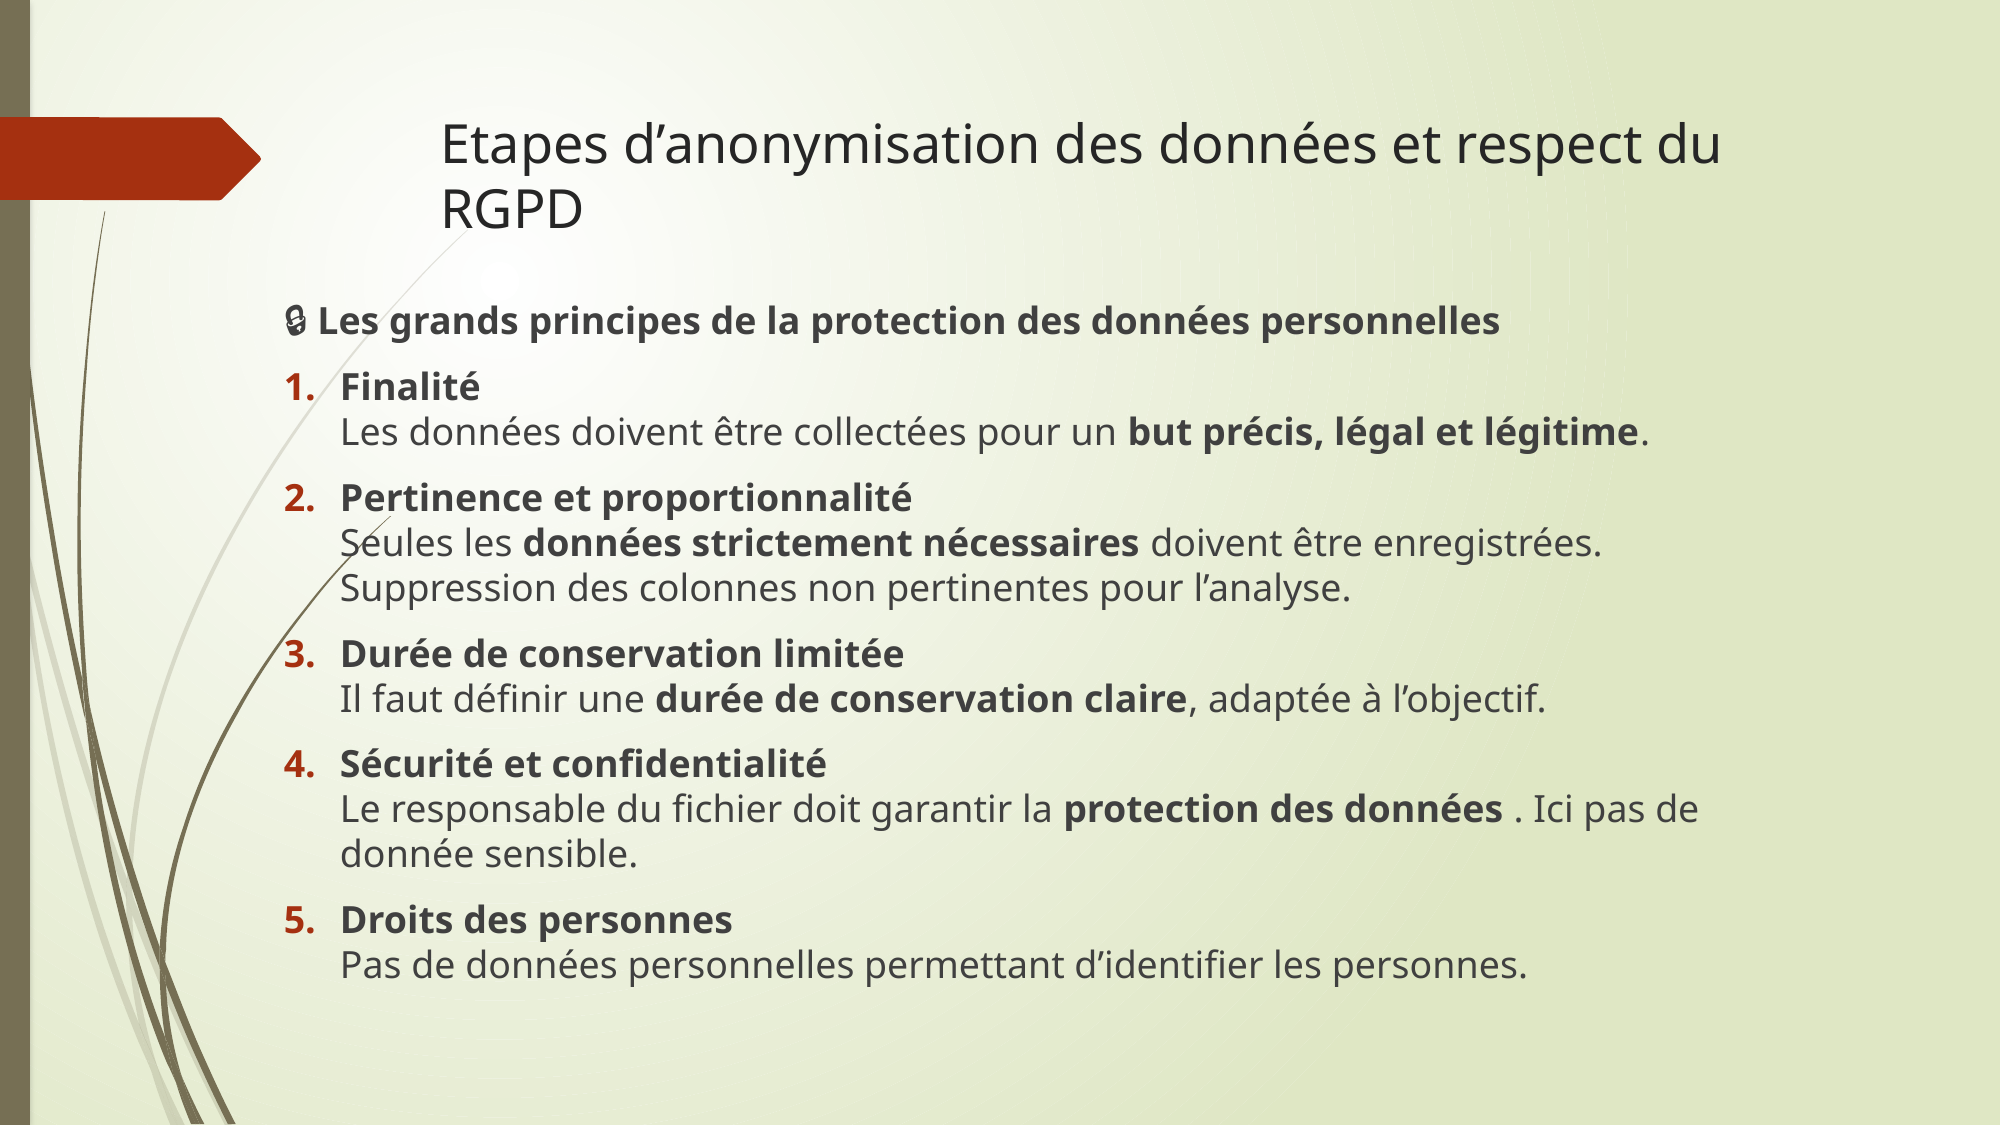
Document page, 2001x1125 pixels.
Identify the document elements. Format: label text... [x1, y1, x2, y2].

list 🔒 Les grands principes de la protection des données personnelles Finalité Les données doivent être collectées pour un but précis, légal et légitime. Pertinence et proportionnalité Seules les données strictement nécessaires doivent être enregistrées. Suppression des colonnes non pertinentes pour l’analyse. Durée de conservation limitée Il faut définir une durée de conservation claire, adaptée à l’objectif. Sécurité et confidentialité Le responsable du fichier doit garantir la protection des données . Ici pas de donnée sensible. Droits des personnes Pas de données personnelles permettant d’identifier les personnes. [268, 289, 1732, 1097]
title Etapes d’anonymisation des données et respect du RGPD [425, 102, 1888, 313]
